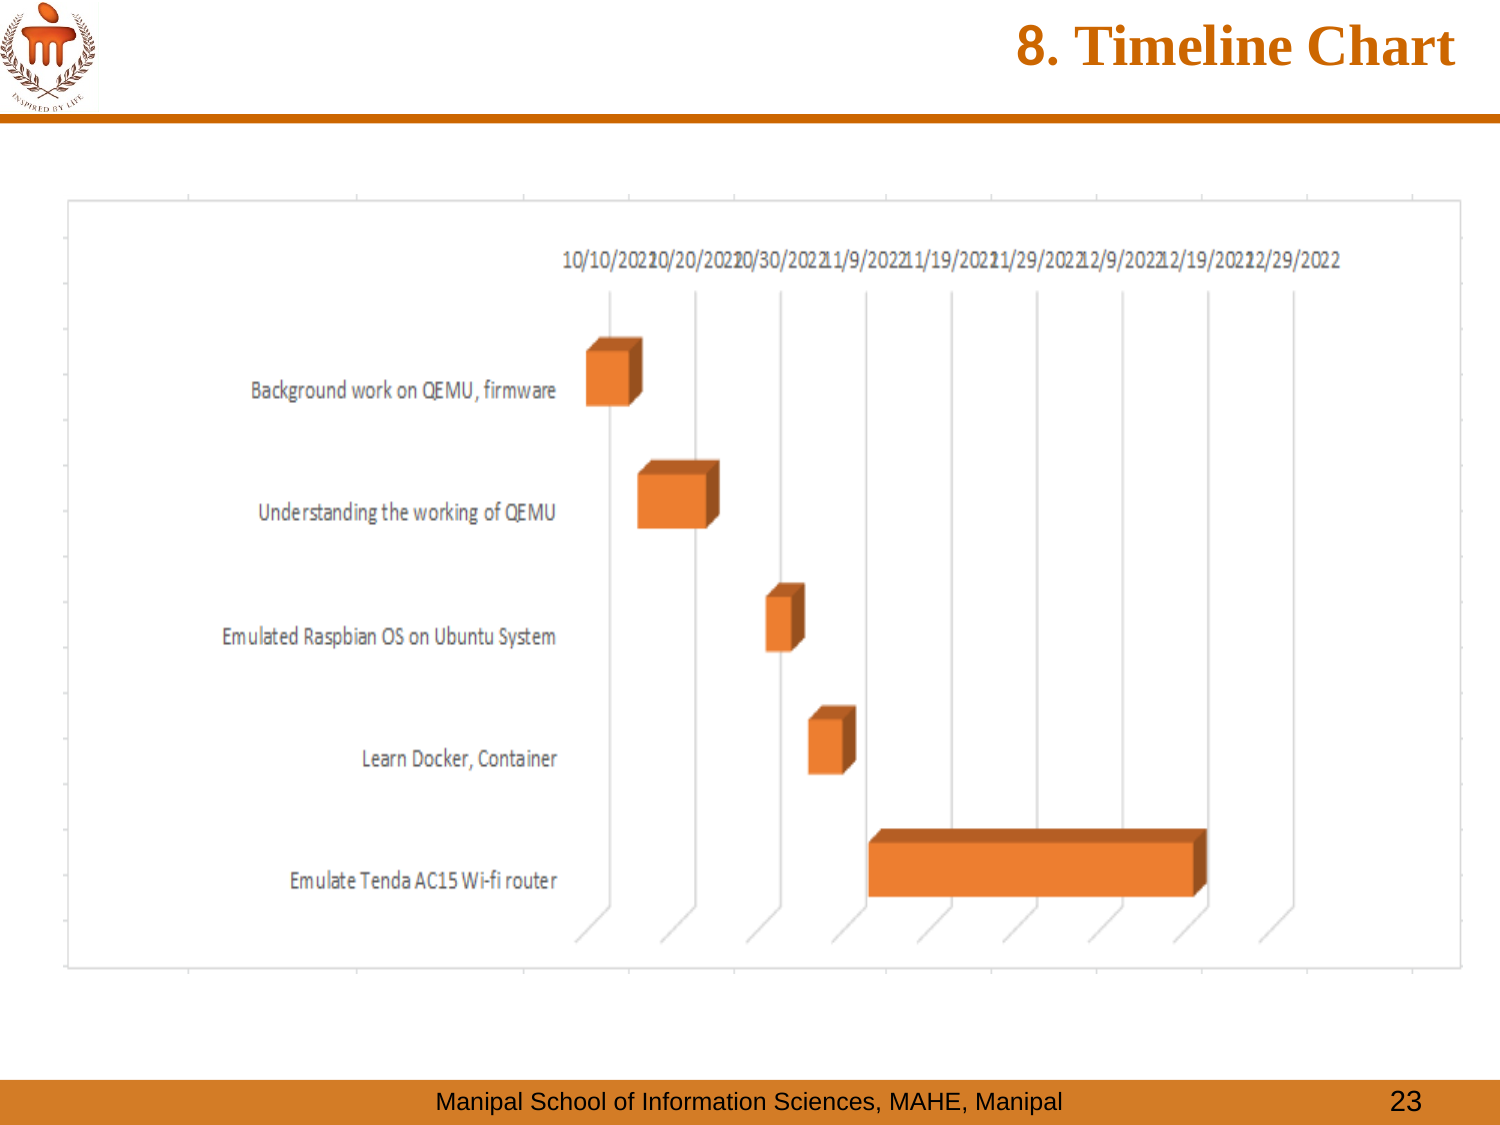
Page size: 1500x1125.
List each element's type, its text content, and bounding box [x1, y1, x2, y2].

slide_number 23 [1087, 1074, 1438, 1125]
title 8. Timeline Chart [120, 0, 1471, 188]
picture [0, 2, 99, 112]
picture [62, 194, 1464, 975]
